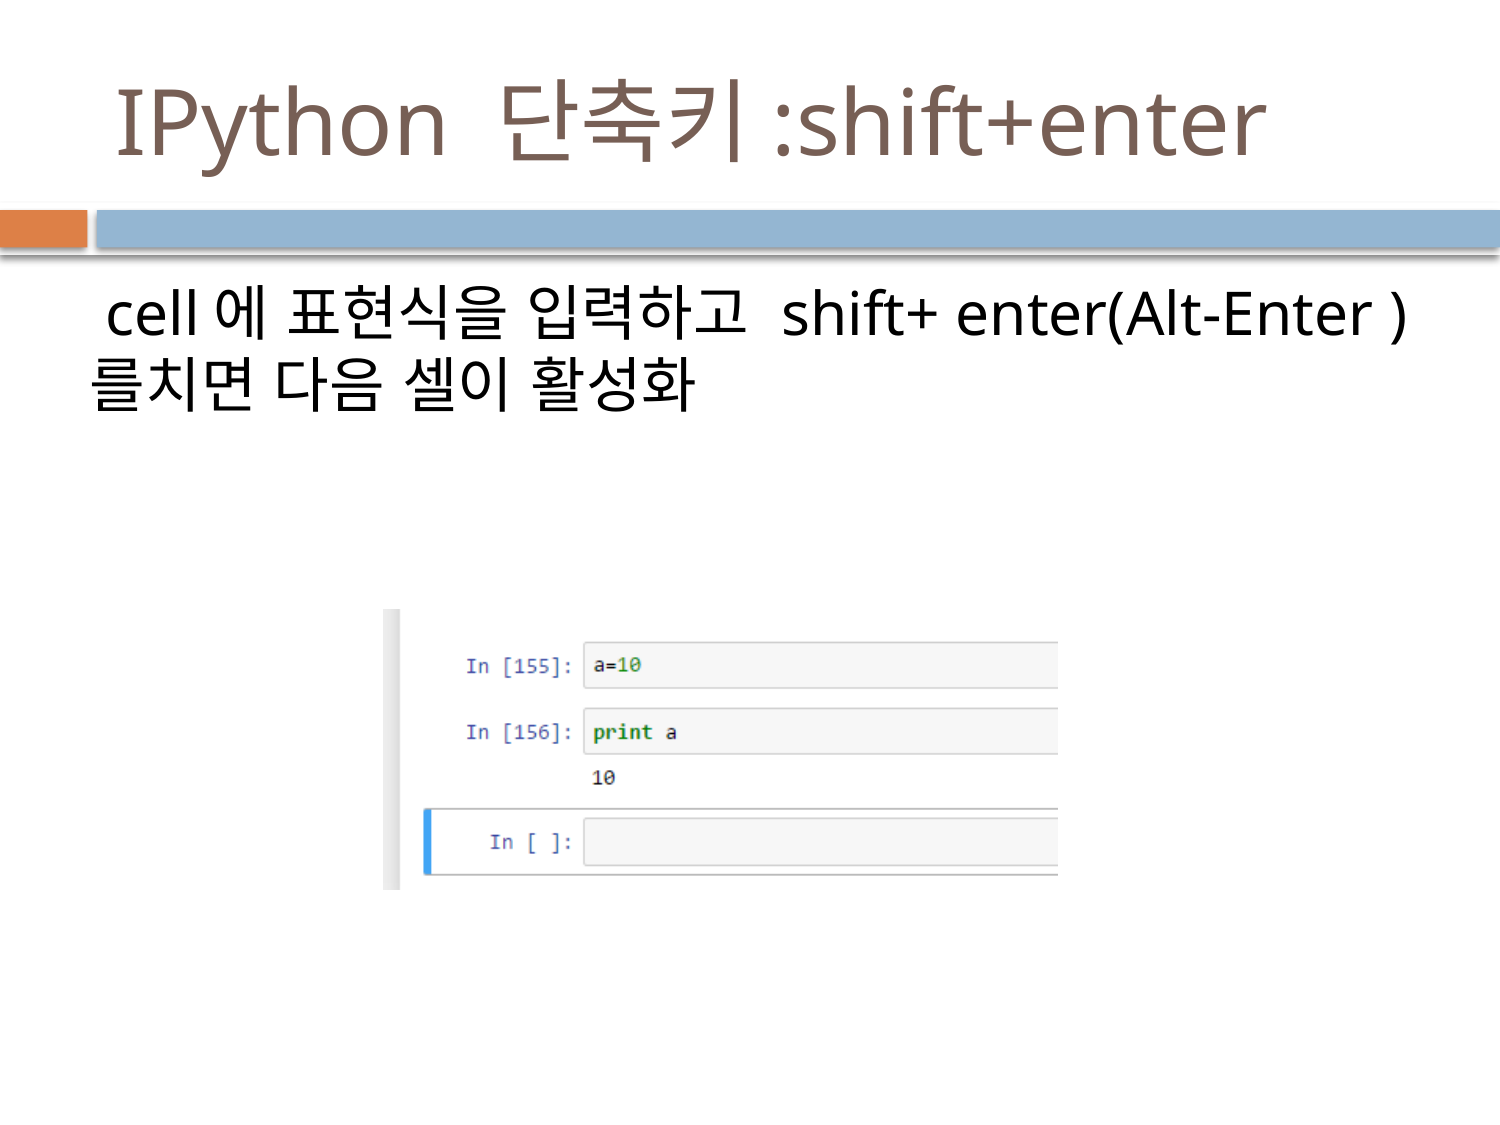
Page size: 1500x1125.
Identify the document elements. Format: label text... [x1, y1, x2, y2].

title IPython 단축키:shift+enter [100, 37, 1438, 200]
list cell에 표현식을 입력하고 shift+ enter(Alt-Enter )를치면 다음 셀이 활성화 [75, 267, 1425, 504]
picture [383, 609, 1058, 890]
